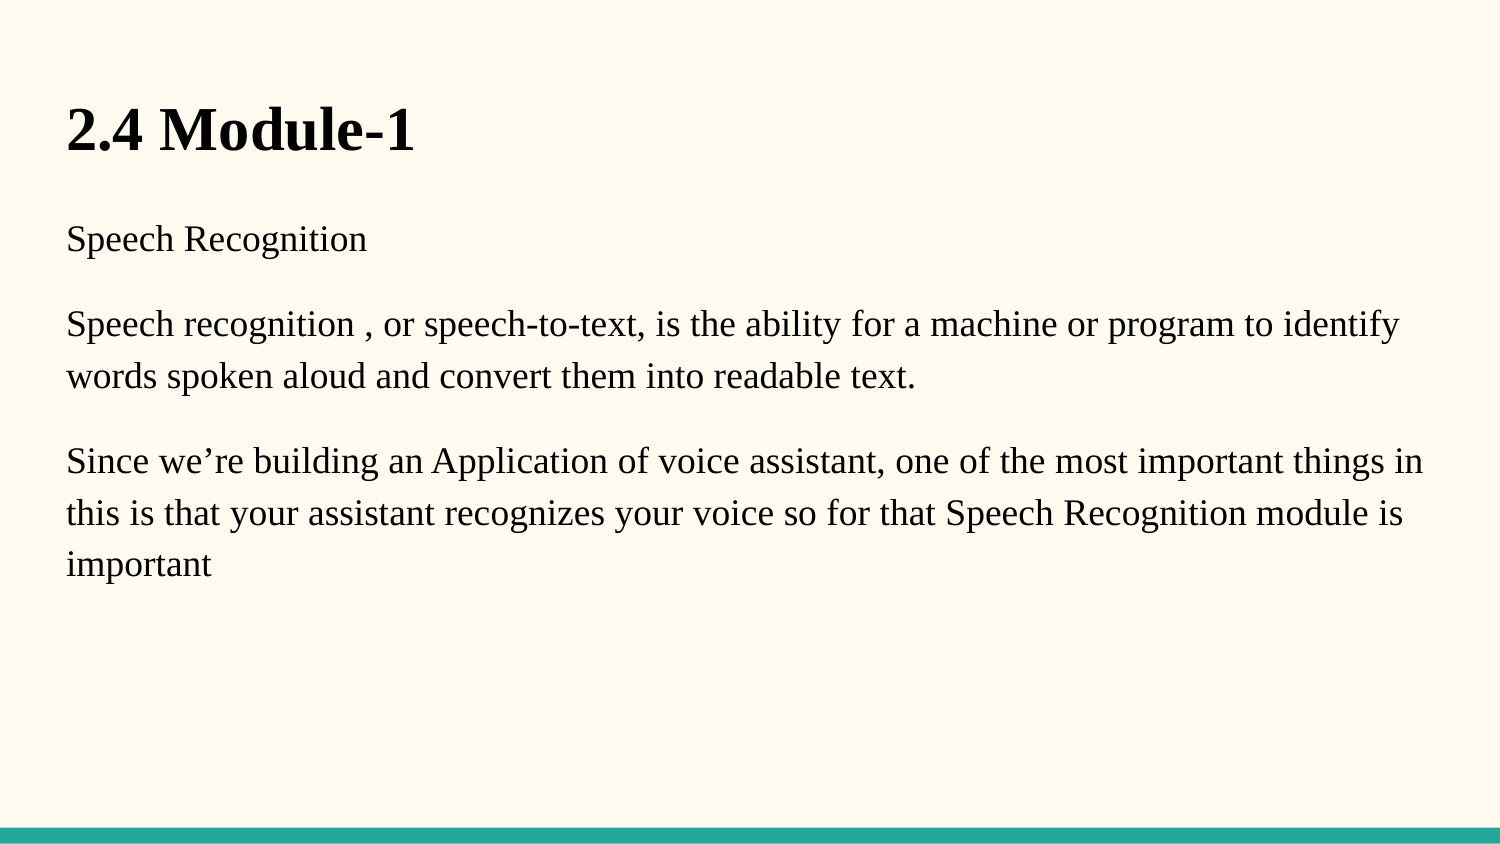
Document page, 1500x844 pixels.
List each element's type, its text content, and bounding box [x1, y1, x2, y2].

list Speech Recognition Speech recognition , or speech-to-text, is the ability for a machine or program to identify words spoken aloud and convert them into readable text. Since we’re building an Application of voice assistant, one of the most important things in this is that your assistant recognizes your voice so for that Speech Recognition module is important [51, 192, 1449, 750]
title 2.4 Module-1 [51, 72, 1449, 174]
